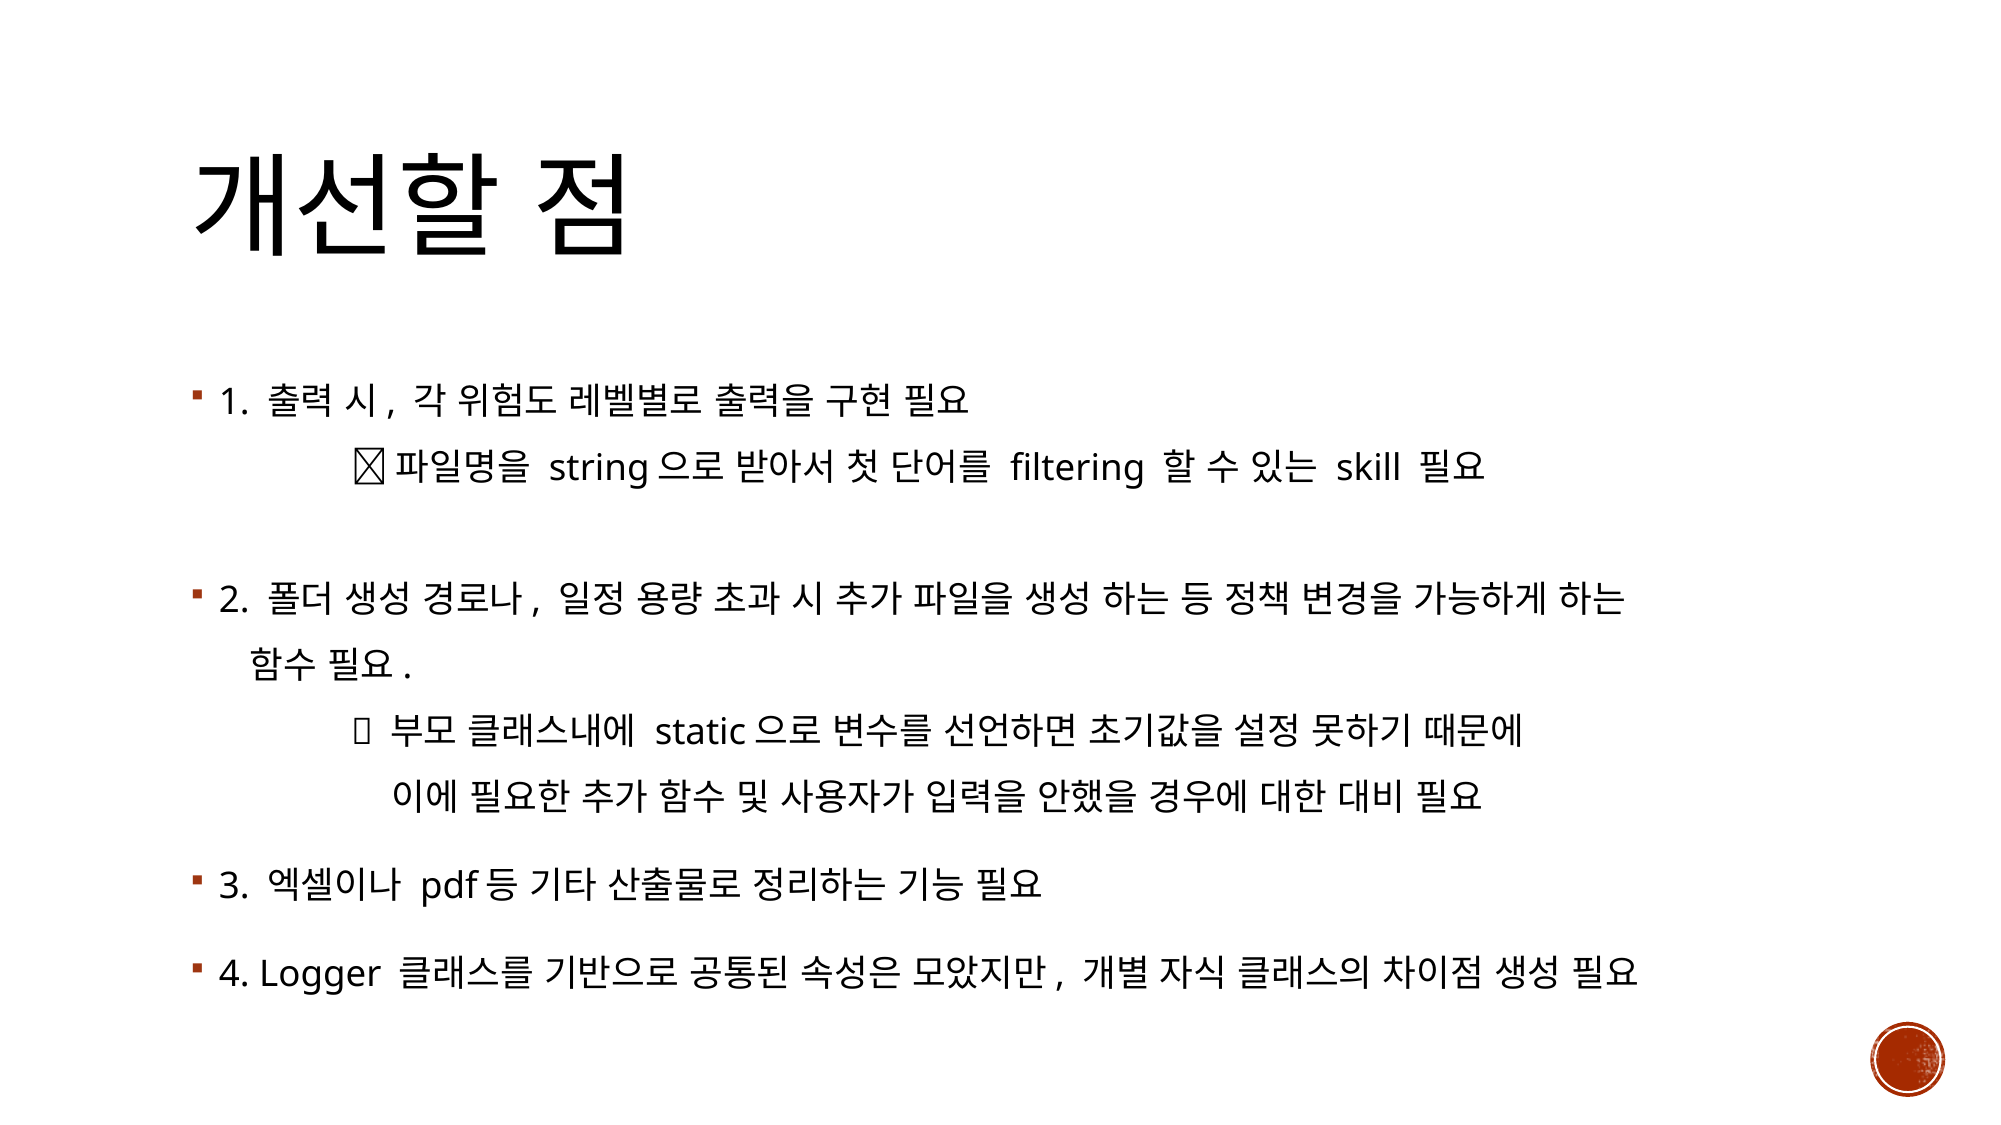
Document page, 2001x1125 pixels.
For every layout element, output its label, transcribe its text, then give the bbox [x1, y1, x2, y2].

list 1. 출력 시, 각 위험도 레벨별로 출력을 구현 필요  파일명을 string으로 받아서 첫 단어를 filtering 할 수 있는 skill 필요 2. 폴더 생성 경로나, 일정 용량 초과 시 추가 파일을 생성 하는 등 정책 변경을 가능하게 하는 함수 필요.  부모 클래스내에 static으로 변수를 선언하면 초기값을 설정 못하기 때문에 이에 필요한 추가 함수 및 사용자가 입력을 안했을 경우에 대한 대비 필요 3. 엑셀이나 pdf등 기타 산출물로 정리하는 기능 필요 4. Logger 클래스를 기반으로 공통된 속성은 모았지만, 개별 자식 클래스의 차이점 생성 필요 [175, 348, 1826, 1013]
title 개선할 점 [175, 79, 1826, 344]
